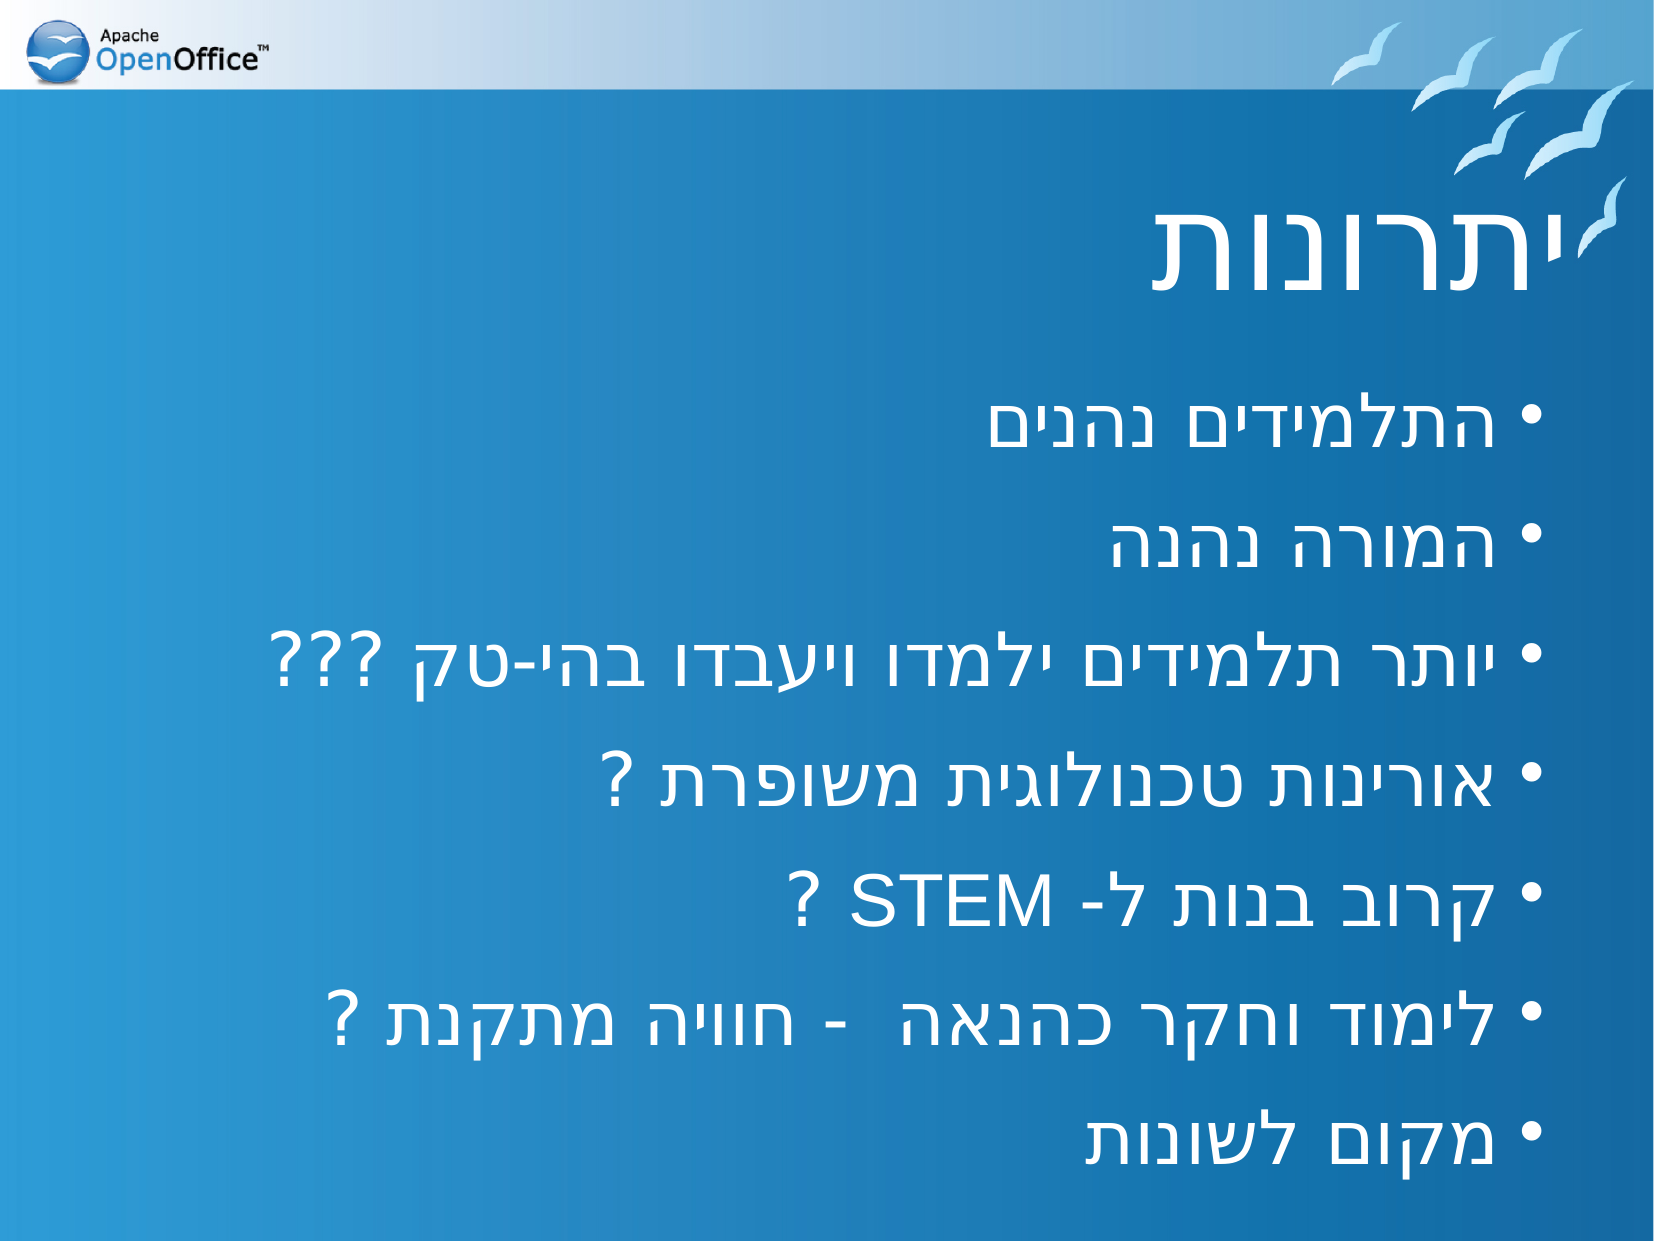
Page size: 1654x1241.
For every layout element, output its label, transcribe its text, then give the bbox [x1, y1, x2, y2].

picture [0, 0, 1654, 1241]
text_box יתרונות [82, 139, 1571, 332]
text_box התלמידים נהנים המורה נהנה יותר תלמידים ילמדו ויעבדו בהי-טק ??? אורינות טכנולוגית משופרת ? קרוב בנות ל- STEM ? לימוד וחקר כהנאה - חוויה מתקנת ? מקום לשונות [82, 372, 1571, 1161]
